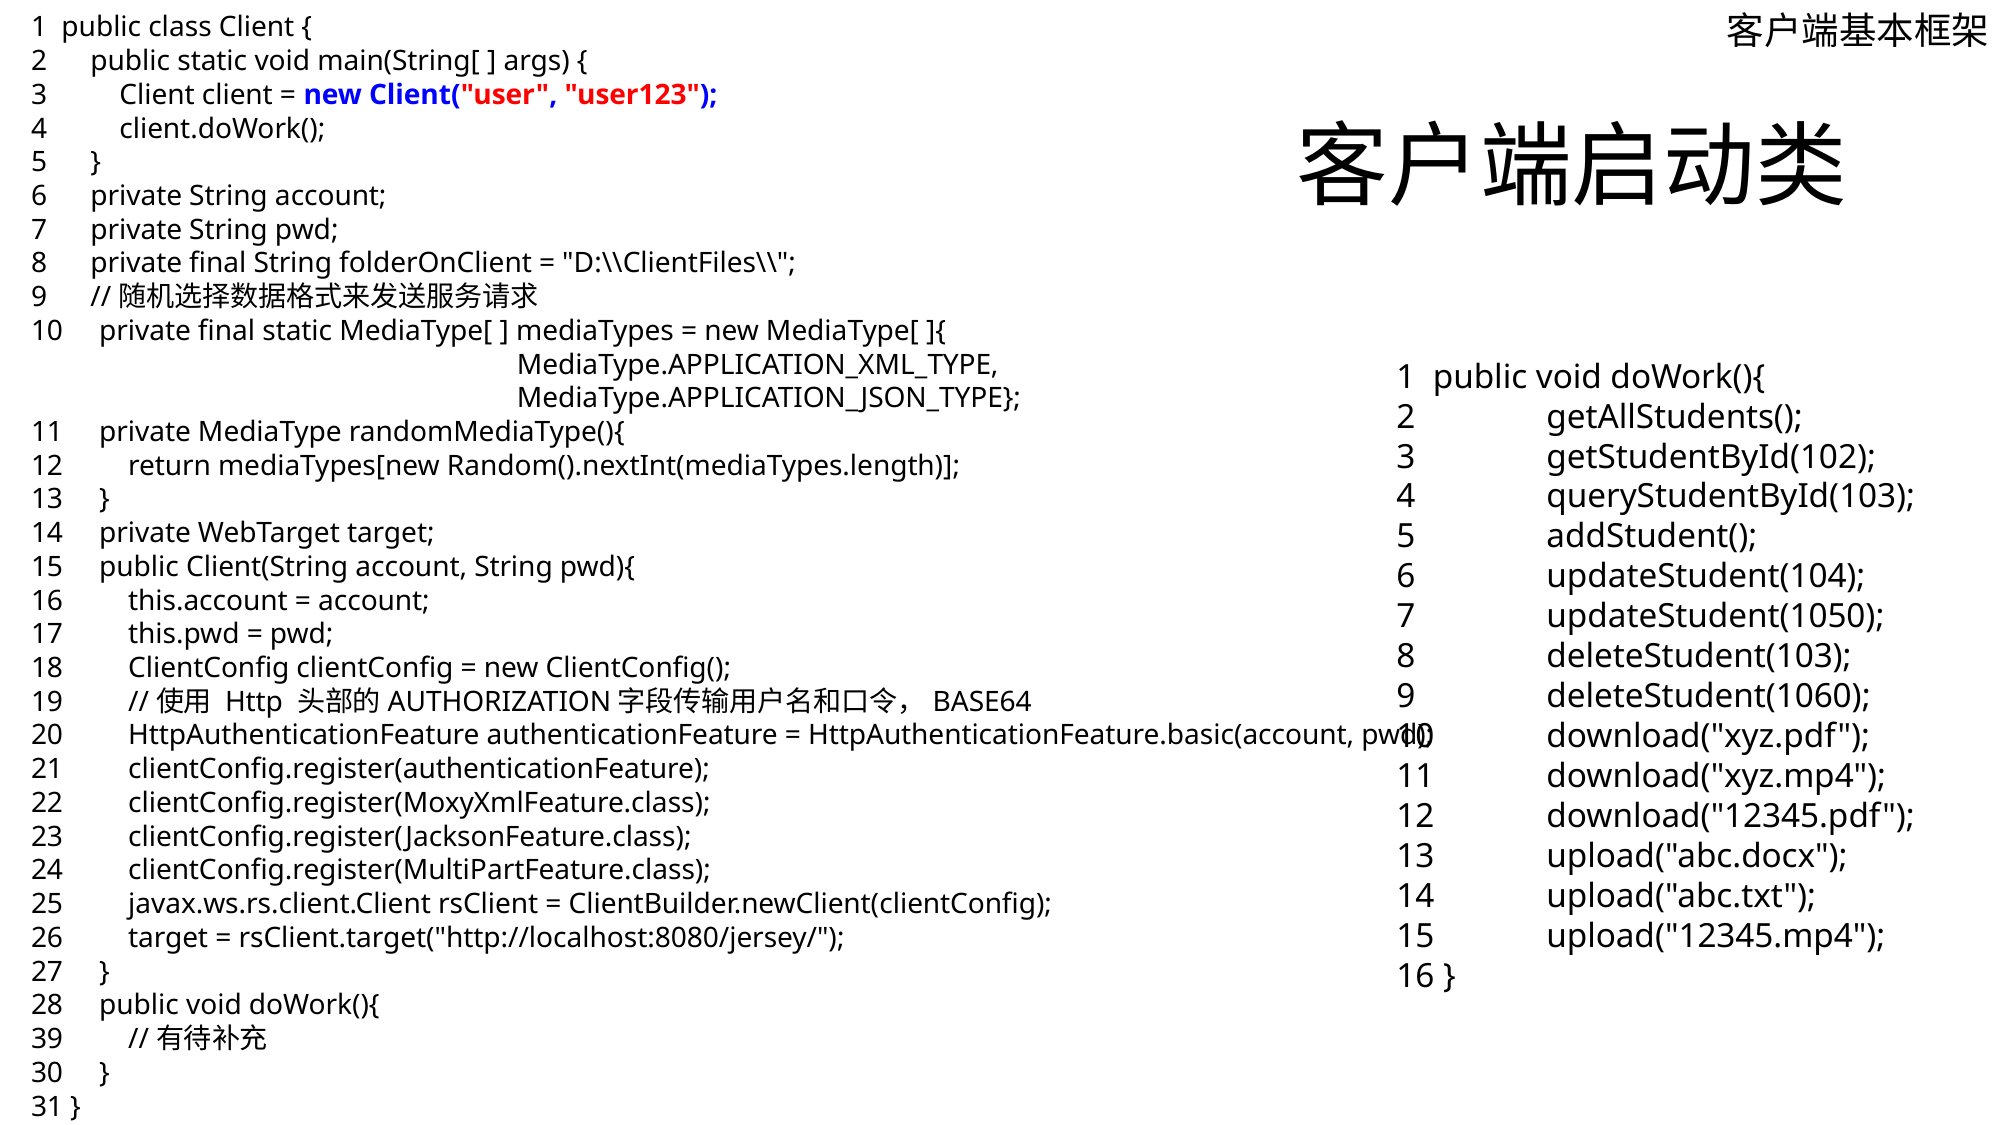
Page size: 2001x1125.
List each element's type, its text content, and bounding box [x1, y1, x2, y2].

text_box 客户端基本框架 [1711, 0, 2000, 60]
text_box 1 public class Client { 2 public static void main(String[ ] args) { 3 Client client = new Client("user", "user123"); 4 client.doWork(); 5 } 6 private String account; 7 private String pwd; 8 private final String folderOnClient = "D:\\ClientFiles\\"; 9 //随机选择数据格式来发送服务请求 10 private final static MediaType[ ] mediaTypes = new MediaType[ ]{ MediaType.APPLICATION_XML_TYPE, MediaType.APPLICATION_JSON_TYPE}; 11 private MediaType randomMediaType(){ 12 return mediaTypes[new Random().nextInt(mediaTypes.length)]; 13 } 14 private WebTarget target; 15 public Client(String account, String pwd){ 16 this.account = account; 17 this.pwd = pwd; 18 ClientConfig clientConfig = new ClientConfig(); 19 //使用 Http 头部的AUTHORIZATION字段传输用户名和口令，BASE64 20 HttpAuthenticationFeature authenticationFeature = HttpAuthenticationFeature.basic(account, pwd); 21 clientConfig.register(authenticationFeature); 22 clientConfig.register(MoxyXmlFeature.class); 23 clientConfig.register(JacksonFeature.class); 24 clientConfig.register(MultiPartFeature.class); 25 javax.ws.rs.client.Client rsClient = ClientBuilder.newClient(clientConfig); 26 target = rsClient.target("http://localhost:8080/jersey/"); 27 } 28 public void doWork(){ 39 //有待补充 30 } 31 } [16, 1, 1548, 1125]
title 客户端启动类 [1548, 59, 1863, 278]
text_box 1 public void doWork(){ 2 getAllStudents(); 3 getStudentById(102); 4 queryStudentById(103); 5 addStudent(); 6 updateStudent(104); 7 updateStudent(1050); 8 deleteStudent(103); 9 deleteStudent(1060); 10 download("xyz.pdf"); 11 download("xyz.mp4"); 12 download("12345.pdf"); 13 upload("abc.docx"); 14 upload("abc.txt"); 15 upload("12345.mp4"); 16 } [1548, 347, 1965, 1001]
